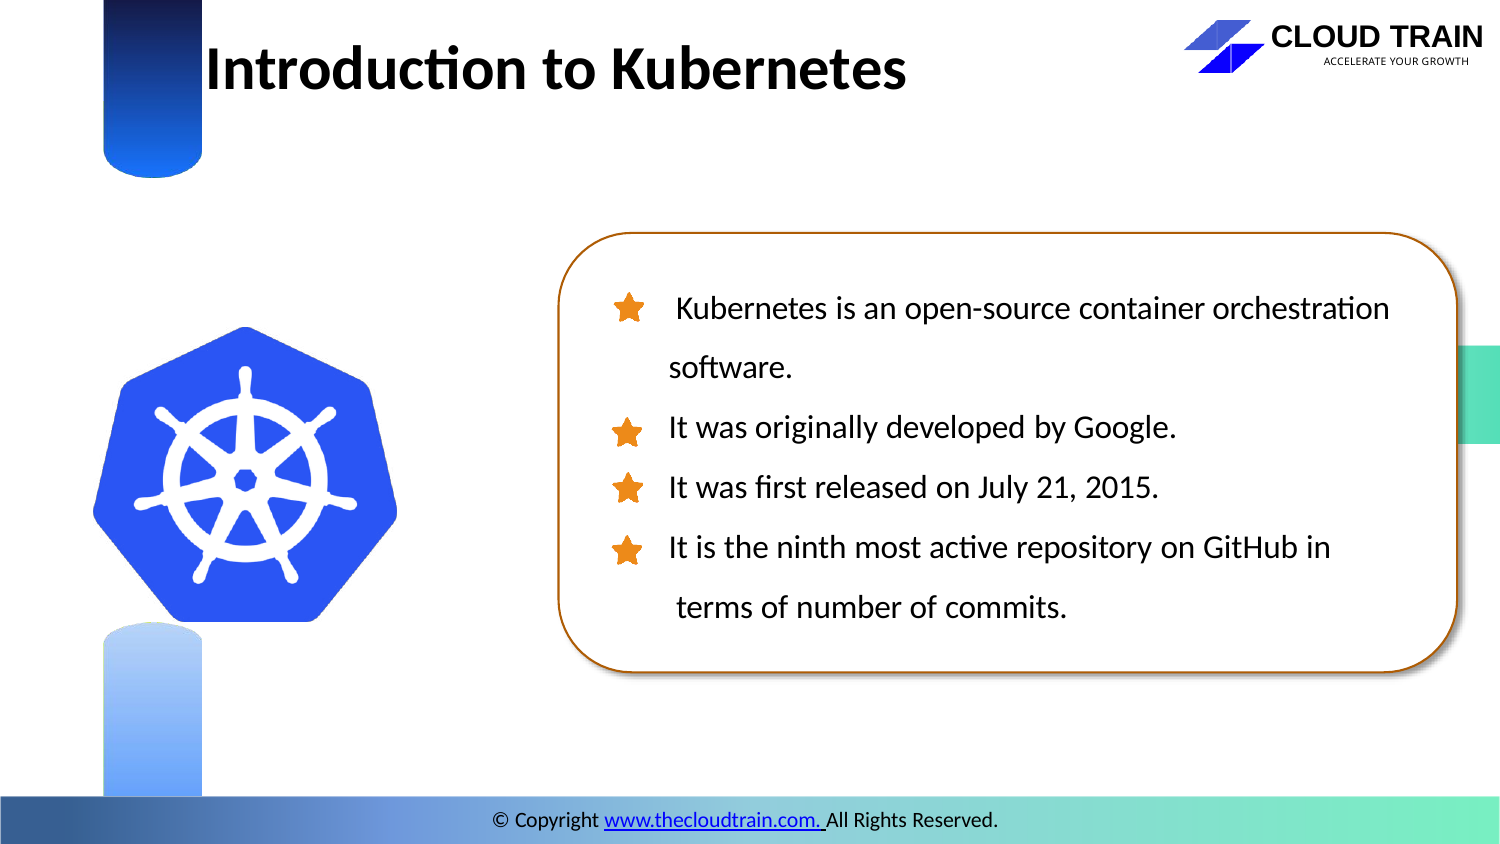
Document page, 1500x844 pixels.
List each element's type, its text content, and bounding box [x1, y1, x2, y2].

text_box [554, 229, 1500, 685]
picture [1182, 20, 1265, 73]
title Introduction to Kubernetes [203, 24, 916, 168]
picture [103, 0, 202, 178]
picture [0, 327, 1500, 844]
text_box CLOUD TRAIN ACCELERATE YOUR GROWTH [1268, 14, 1487, 68]
text_box © Copyright www.thecloudtrain.com. All Rights Reserved. [489, 809, 1011, 833]
